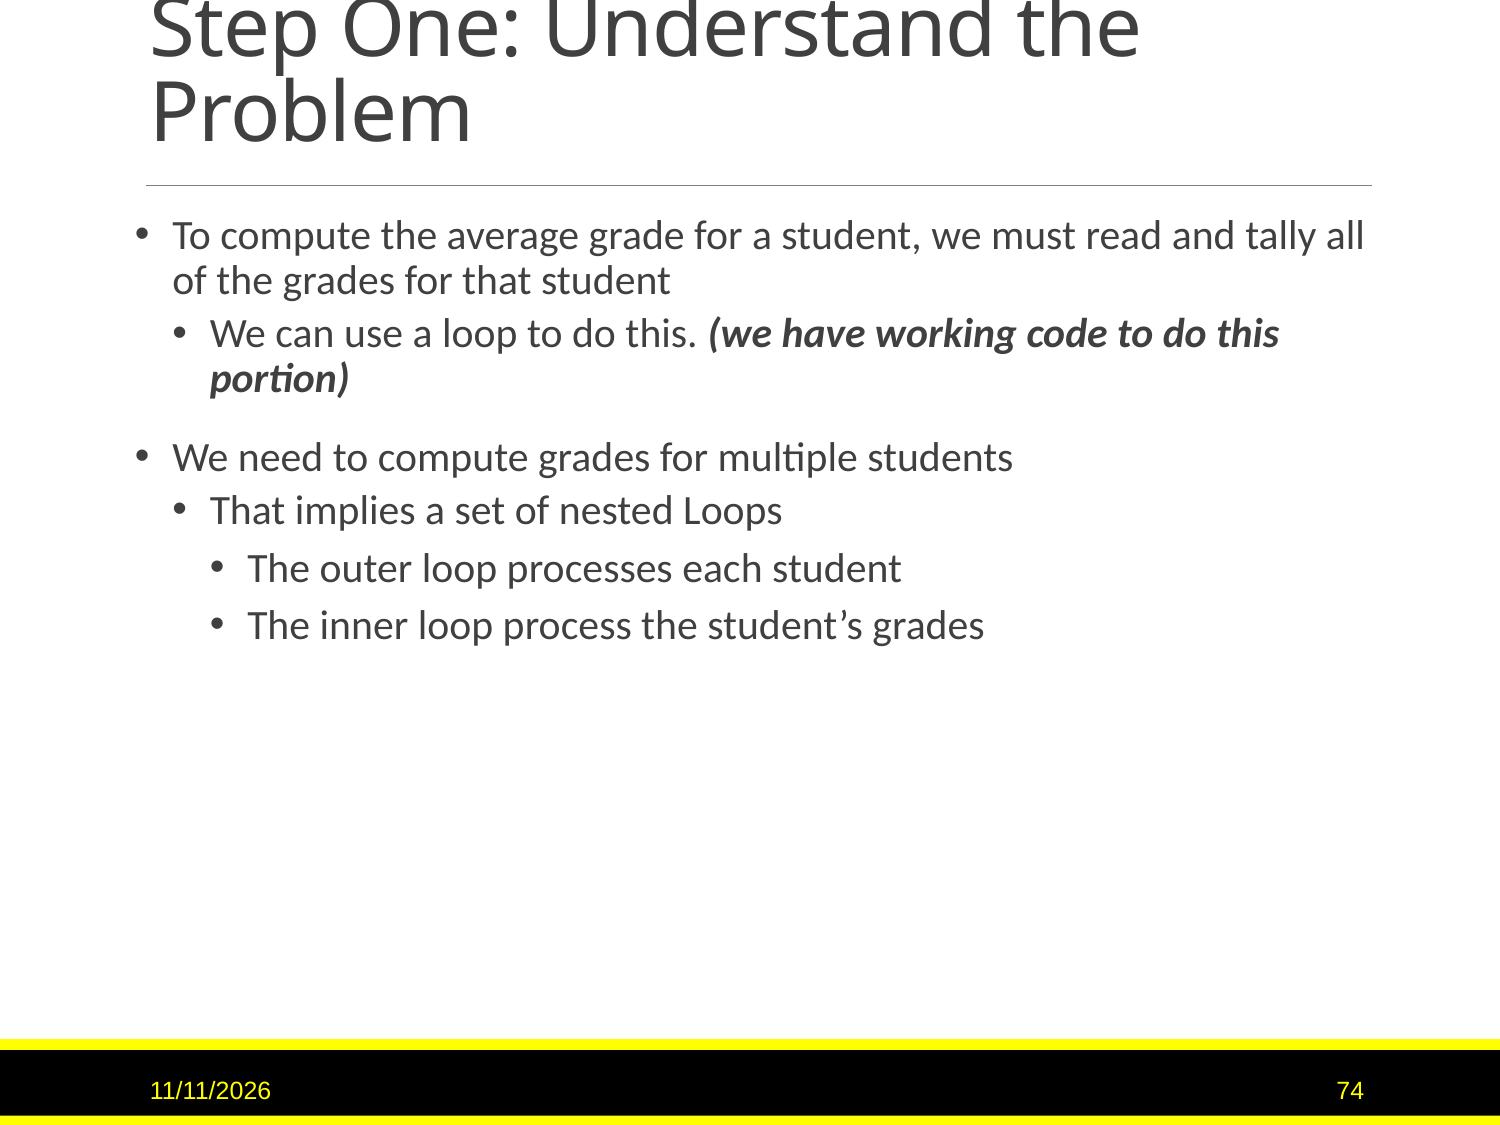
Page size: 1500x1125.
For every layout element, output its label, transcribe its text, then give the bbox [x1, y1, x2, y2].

list To compute the average grade for a student, we must read and tally all of the grades for that student We can use a loop to do this. (we have working code to do this portion) We need to compute grades for multiple students That implies a set of nested Loops The outer loop processes each student The inner loop process the student’s grades [134, 205, 1373, 963]
slide_number 74 [1217, 1059, 1380, 1120]
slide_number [134, 1059, 440, 1120]
title Step One: Understand the Problem [134, 47, 1373, 167]
